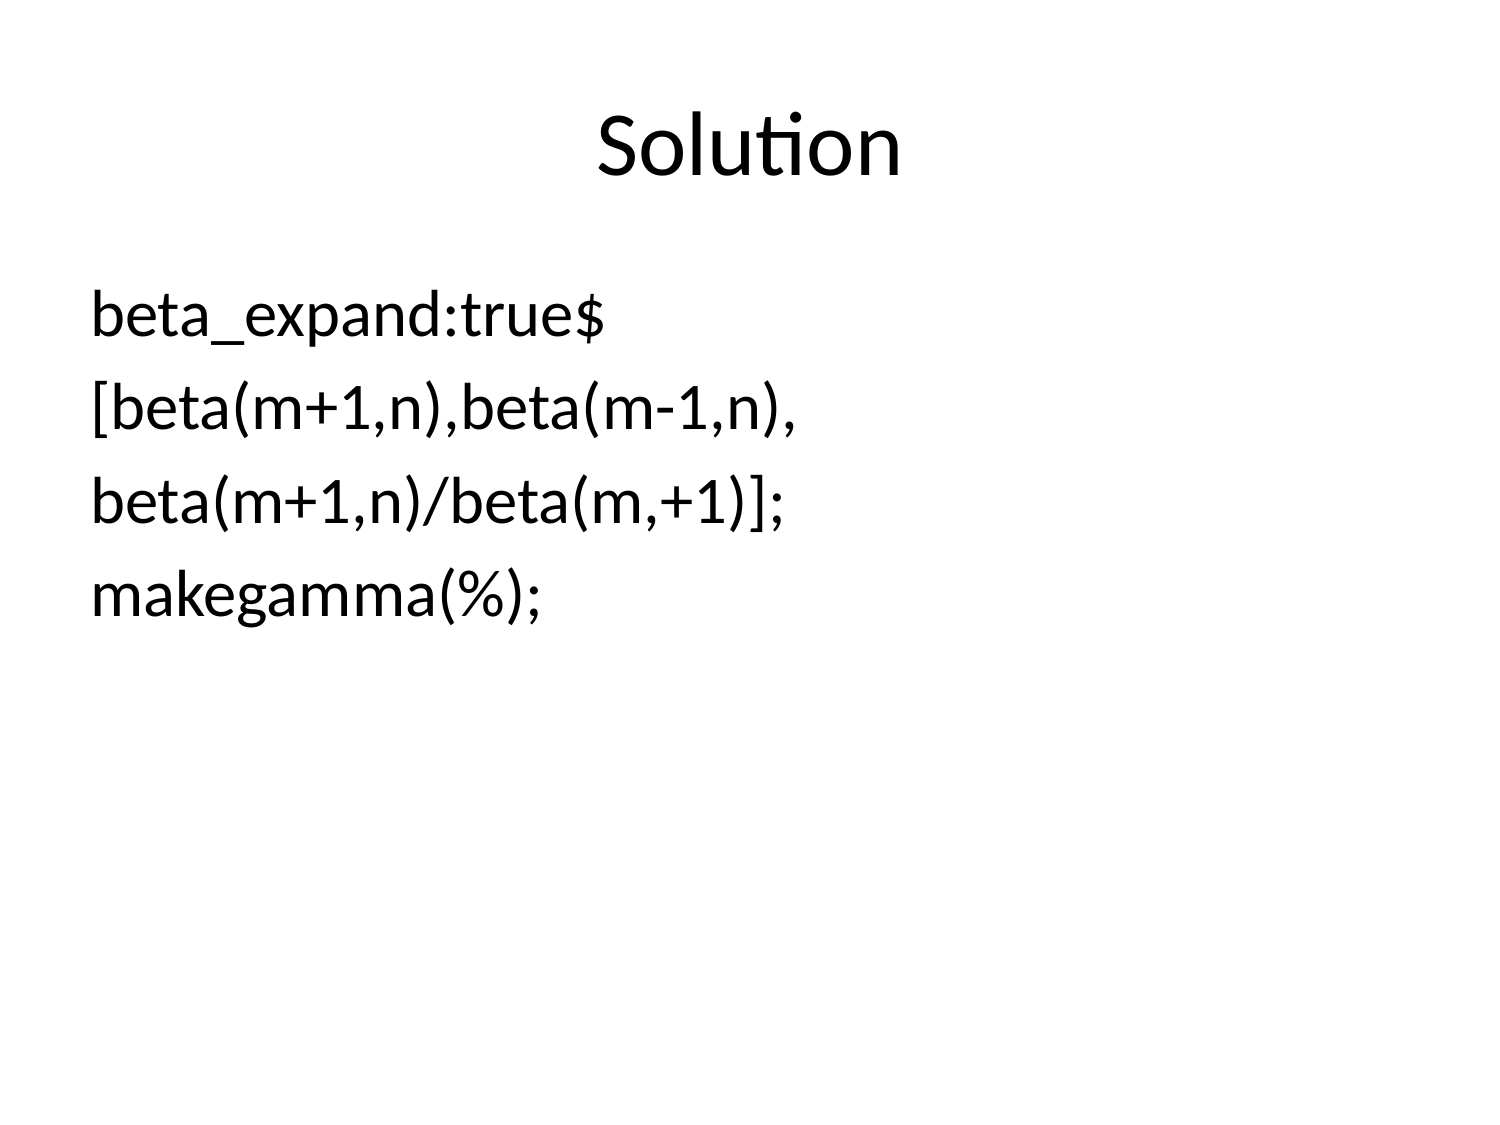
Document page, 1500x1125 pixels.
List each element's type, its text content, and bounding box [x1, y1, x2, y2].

list beta_expand:true$ [beta(m+1,n),beta(m-1,n), beta(m+1,n)/beta(m,+1)]; makegamma(%); [75, 262, 1425, 1005]
title Solution [75, 45, 1425, 233]
